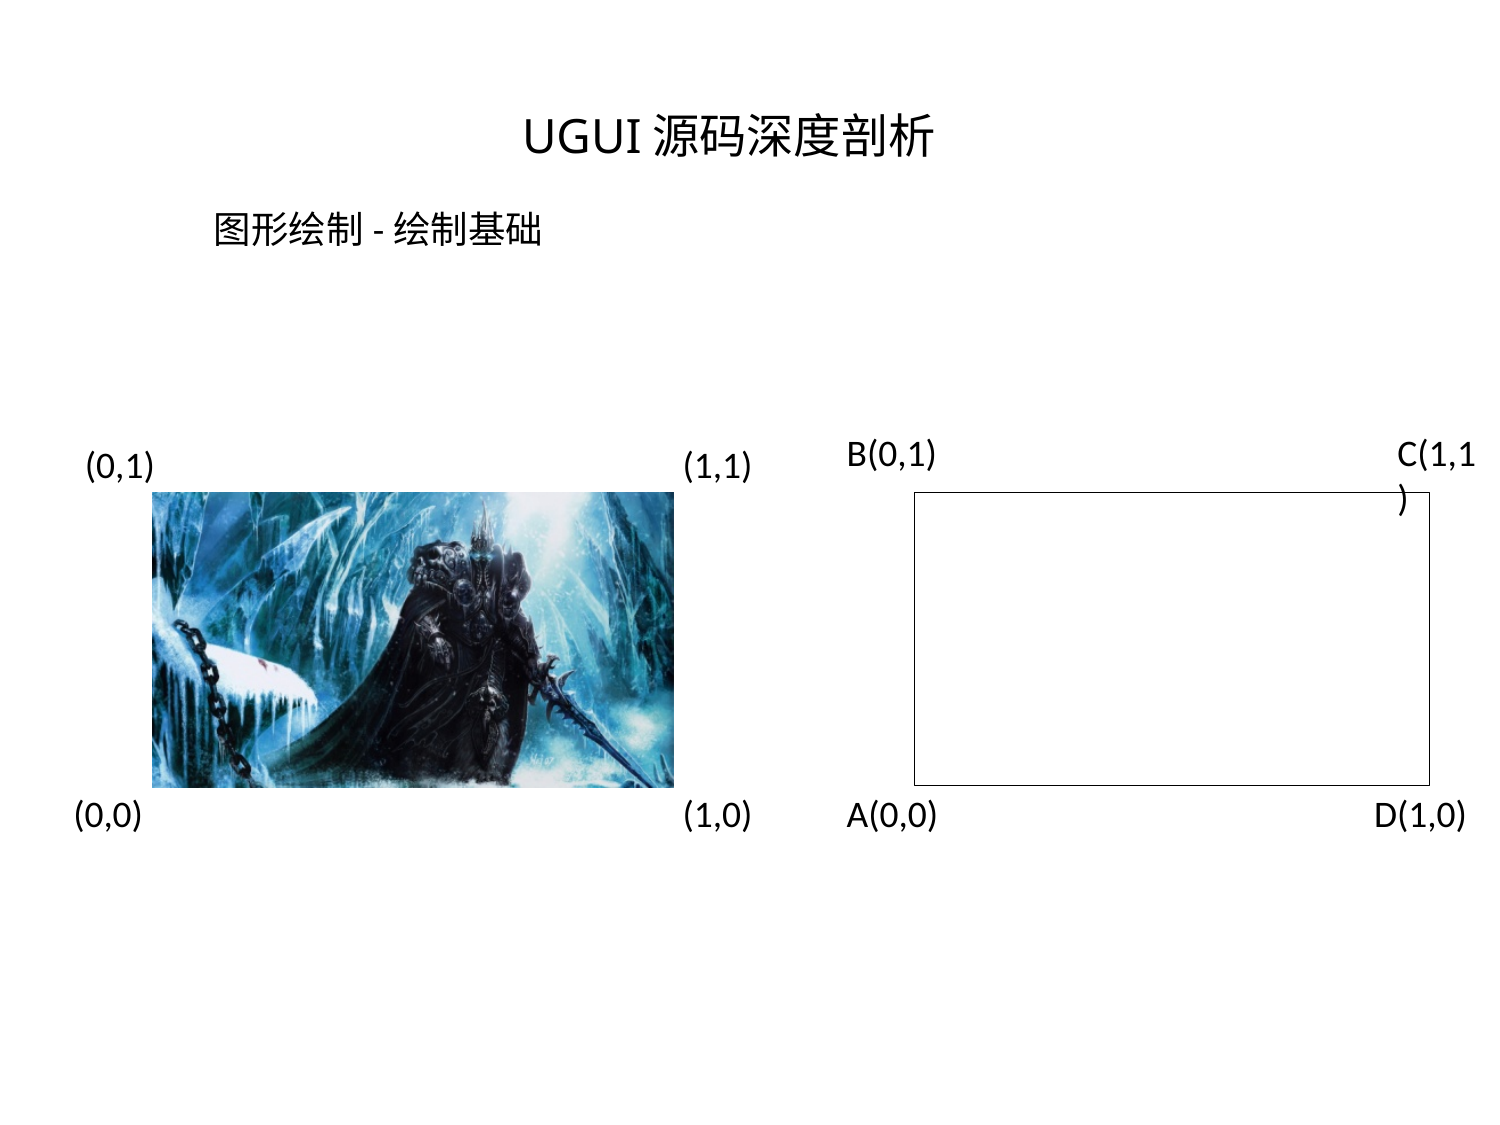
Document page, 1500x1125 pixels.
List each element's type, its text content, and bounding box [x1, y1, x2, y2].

text_box (0,0) [58, 783, 176, 843]
text_box D(1,0) [1359, 783, 1493, 843]
text_box 图形绘制-绘制基础 [199, 199, 774, 259]
text_box B(0,1) [831, 421, 996, 482]
text_box [912, 490, 1432, 787]
text_box (1,0) [667, 783, 778, 843]
text_box C(1,1) [1382, 421, 1493, 527]
text_box (1,1) [667, 433, 778, 494]
picture [152, 491, 674, 788]
text_box (0,1) [70, 433, 176, 494]
text_box A(0,0) [831, 783, 985, 843]
